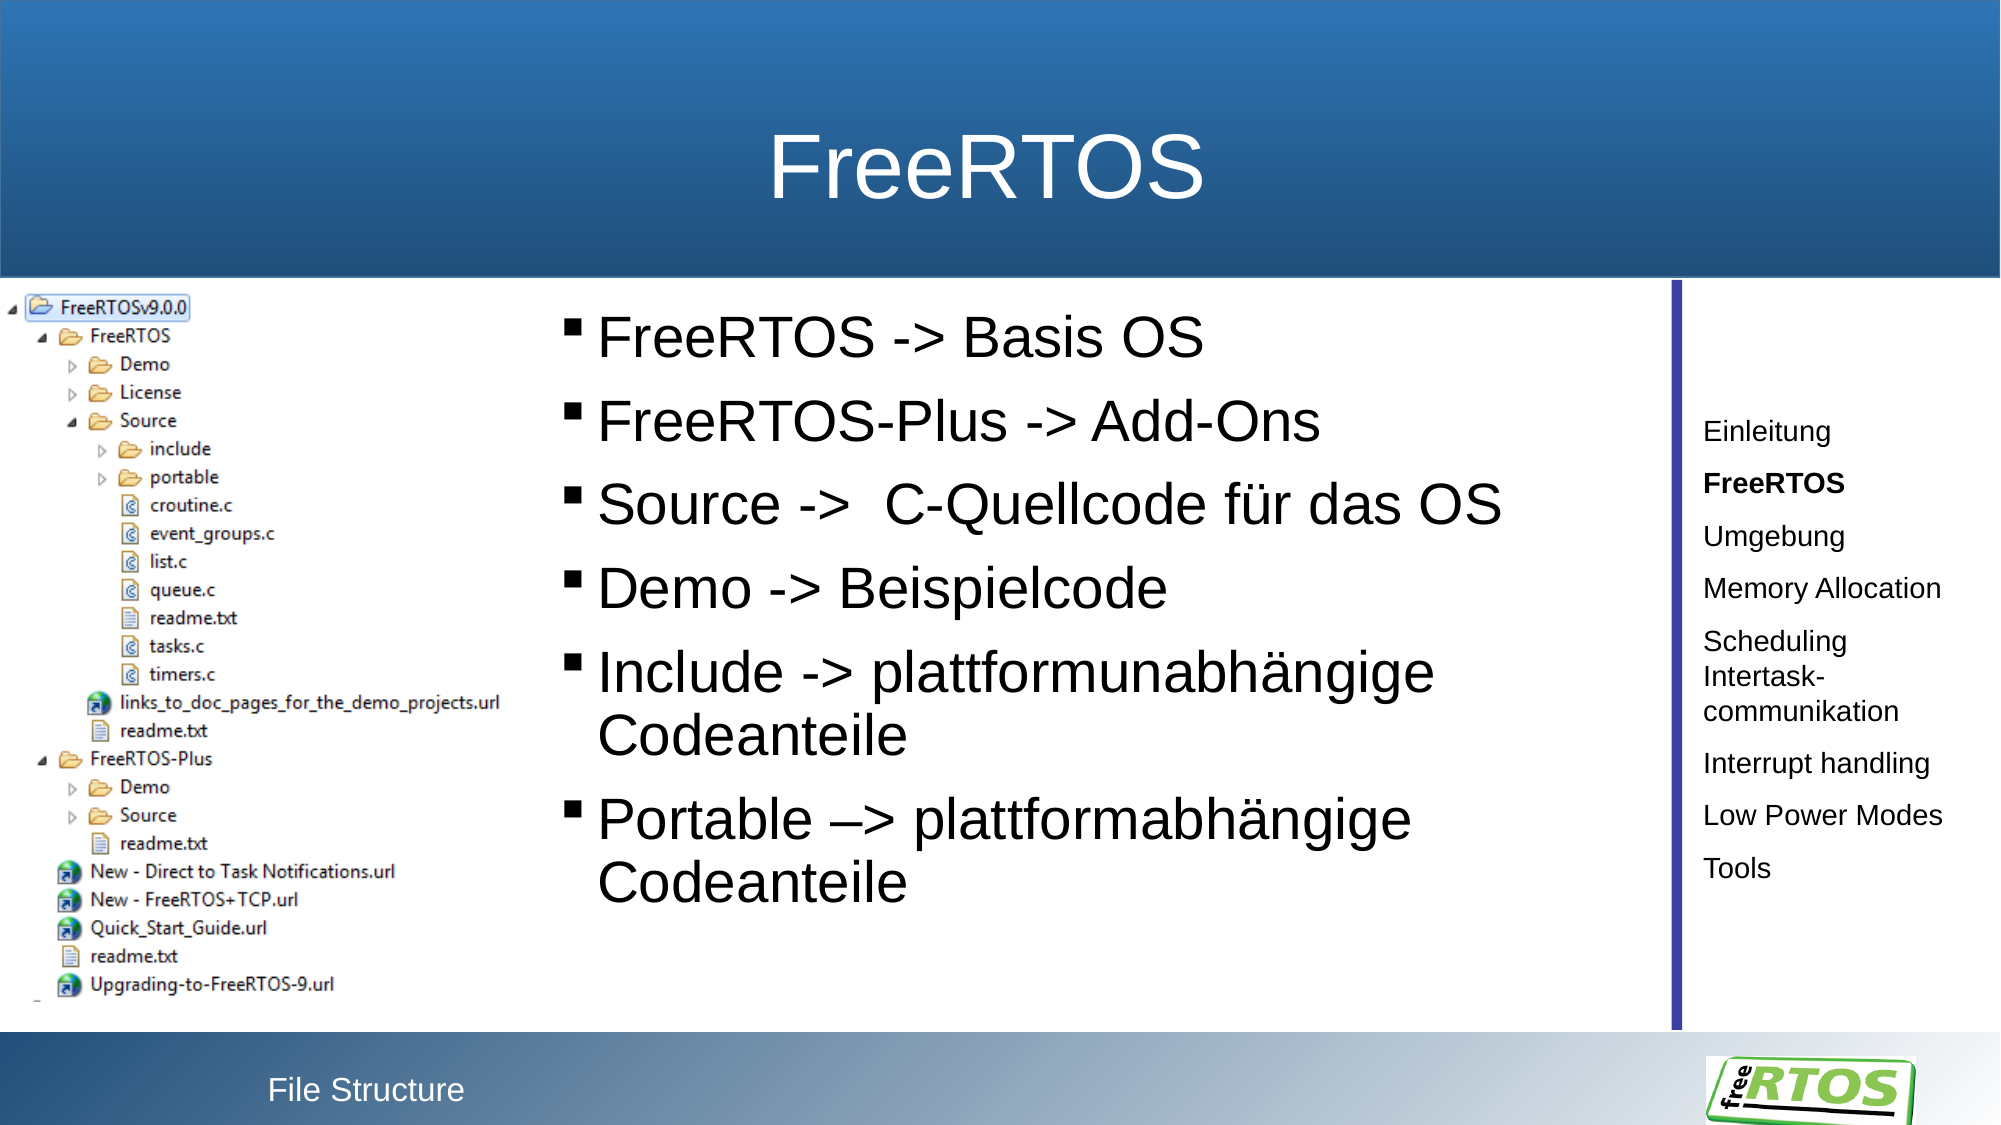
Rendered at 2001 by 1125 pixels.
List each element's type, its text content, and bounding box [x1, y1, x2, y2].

title FreeRTOS [137, 59, 1863, 278]
list FreeRTOS -> Basis OS FreeRTOS-Plus -> Add-Ons Source -> C-Quellcode für das OS Demo -> Beispielcode Include -> plattformunabhängige Codeanteile Portable –> plattformabhängige Codeanteile [544, 299, 1632, 1014]
picture [0, 291, 510, 1002]
picture [1706, 1056, 1916, 1125]
footer File Structure [136, 1043, 597, 1125]
text_box Einleitung FreeRTOS Umgebung Memory Allocation Scheduling Intertask-communikation Interrupt handling Low Power Modes Tools [1688, 289, 1994, 989]
